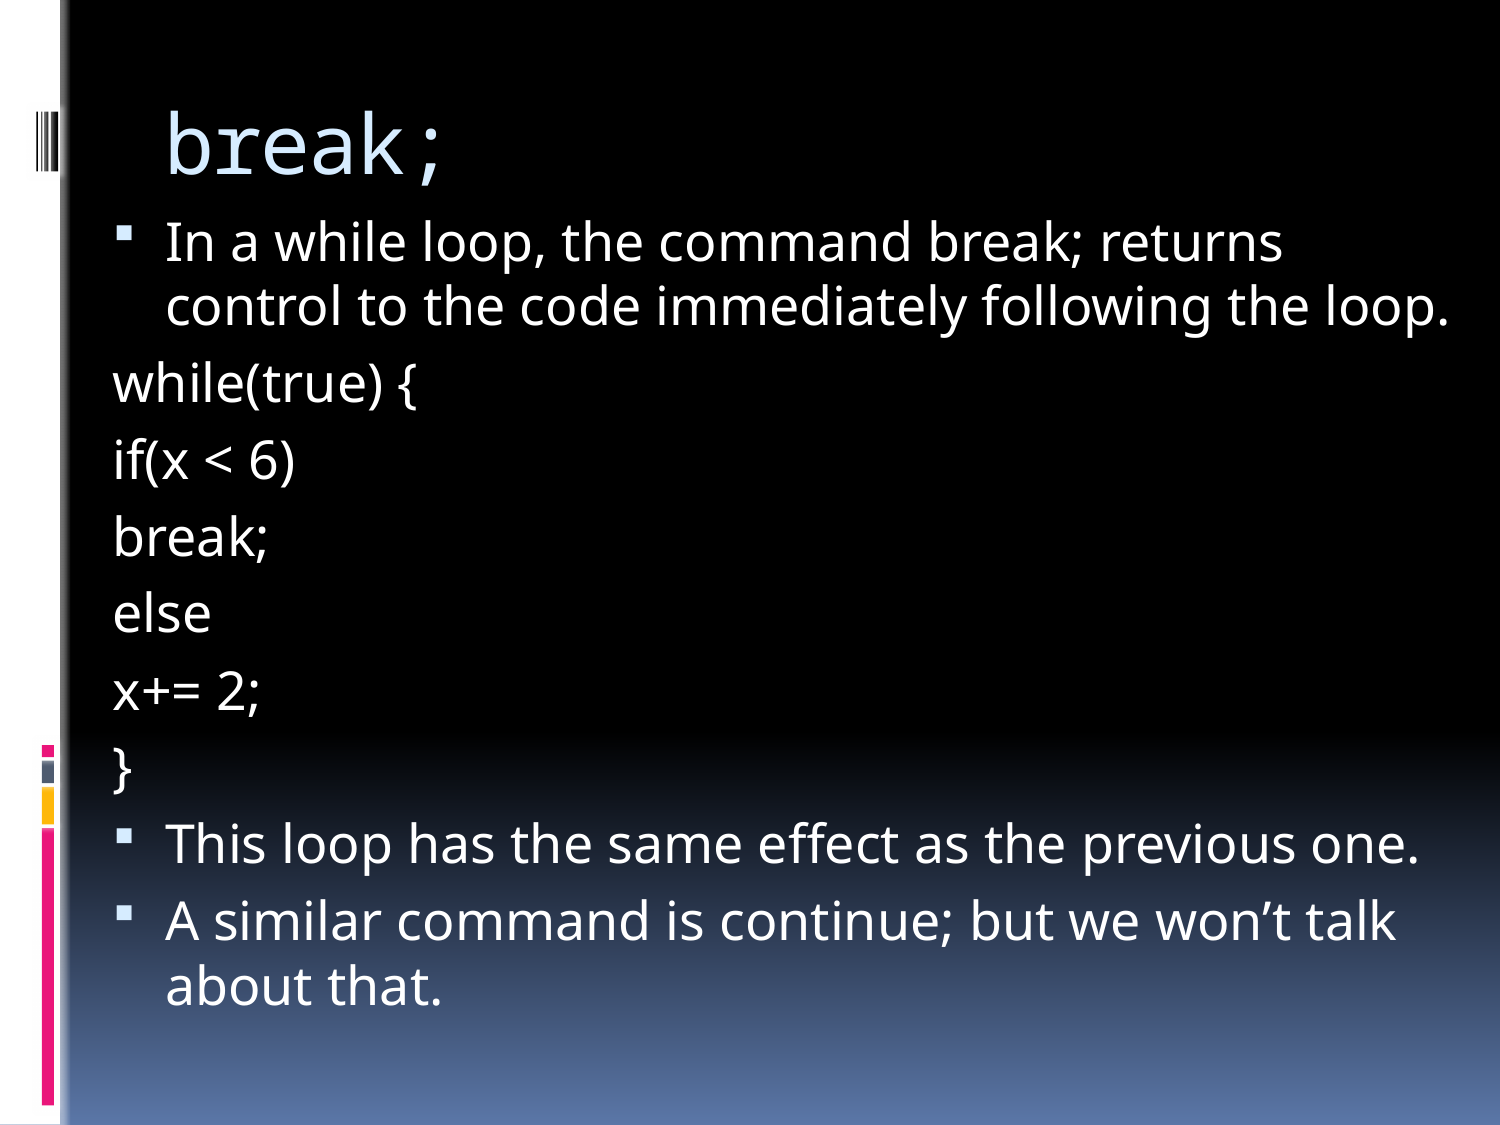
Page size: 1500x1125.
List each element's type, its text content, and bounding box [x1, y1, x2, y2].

title break; [150, 83, 1425, 200]
list In a while loop, the command break; returns control to the code immediately following the loop. while(true) { if(x < 6) break; else x+= 2; } This loop has the same effect as the previous one. A similar command is continue; but we won’t talk about that. [87, 200, 1475, 1113]
